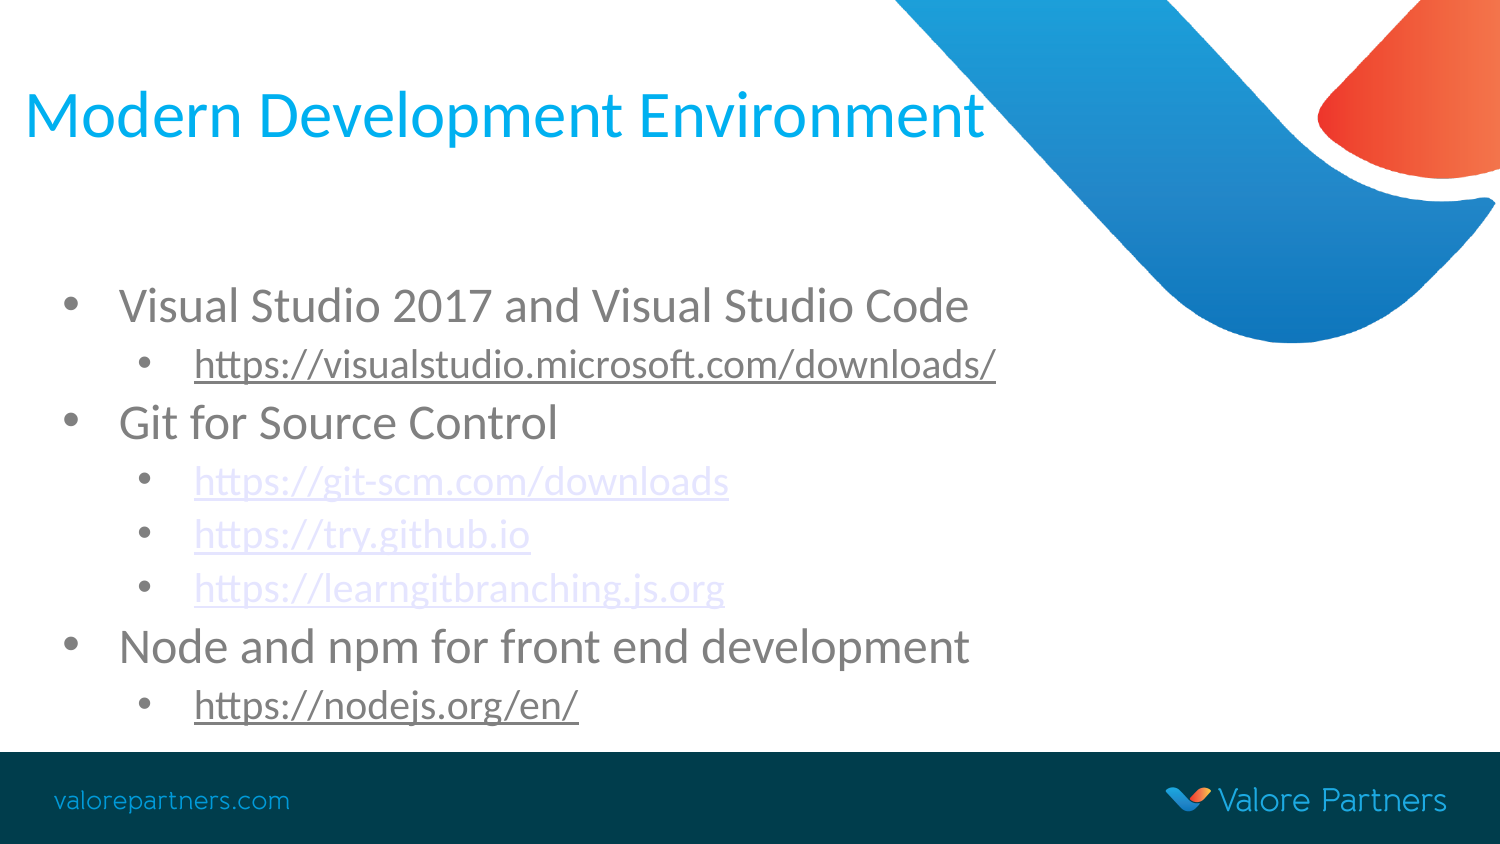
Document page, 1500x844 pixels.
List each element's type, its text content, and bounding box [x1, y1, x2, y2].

picture [475, 0, 1500, 586]
list Visual Studio 2017 and Visual Studio Code https://visualstudio.microsoft.com/downloads/ Git for Source Control https://git-scm.com/downloads https://try.github.io https://learngitbranching.js.org Node and npm for front end development https://nodejs.org/en/ [62, 271, 1413, 760]
title Modern Development Environment [24, 46, 1375, 188]
picture [1167, 788, 1210, 810]
